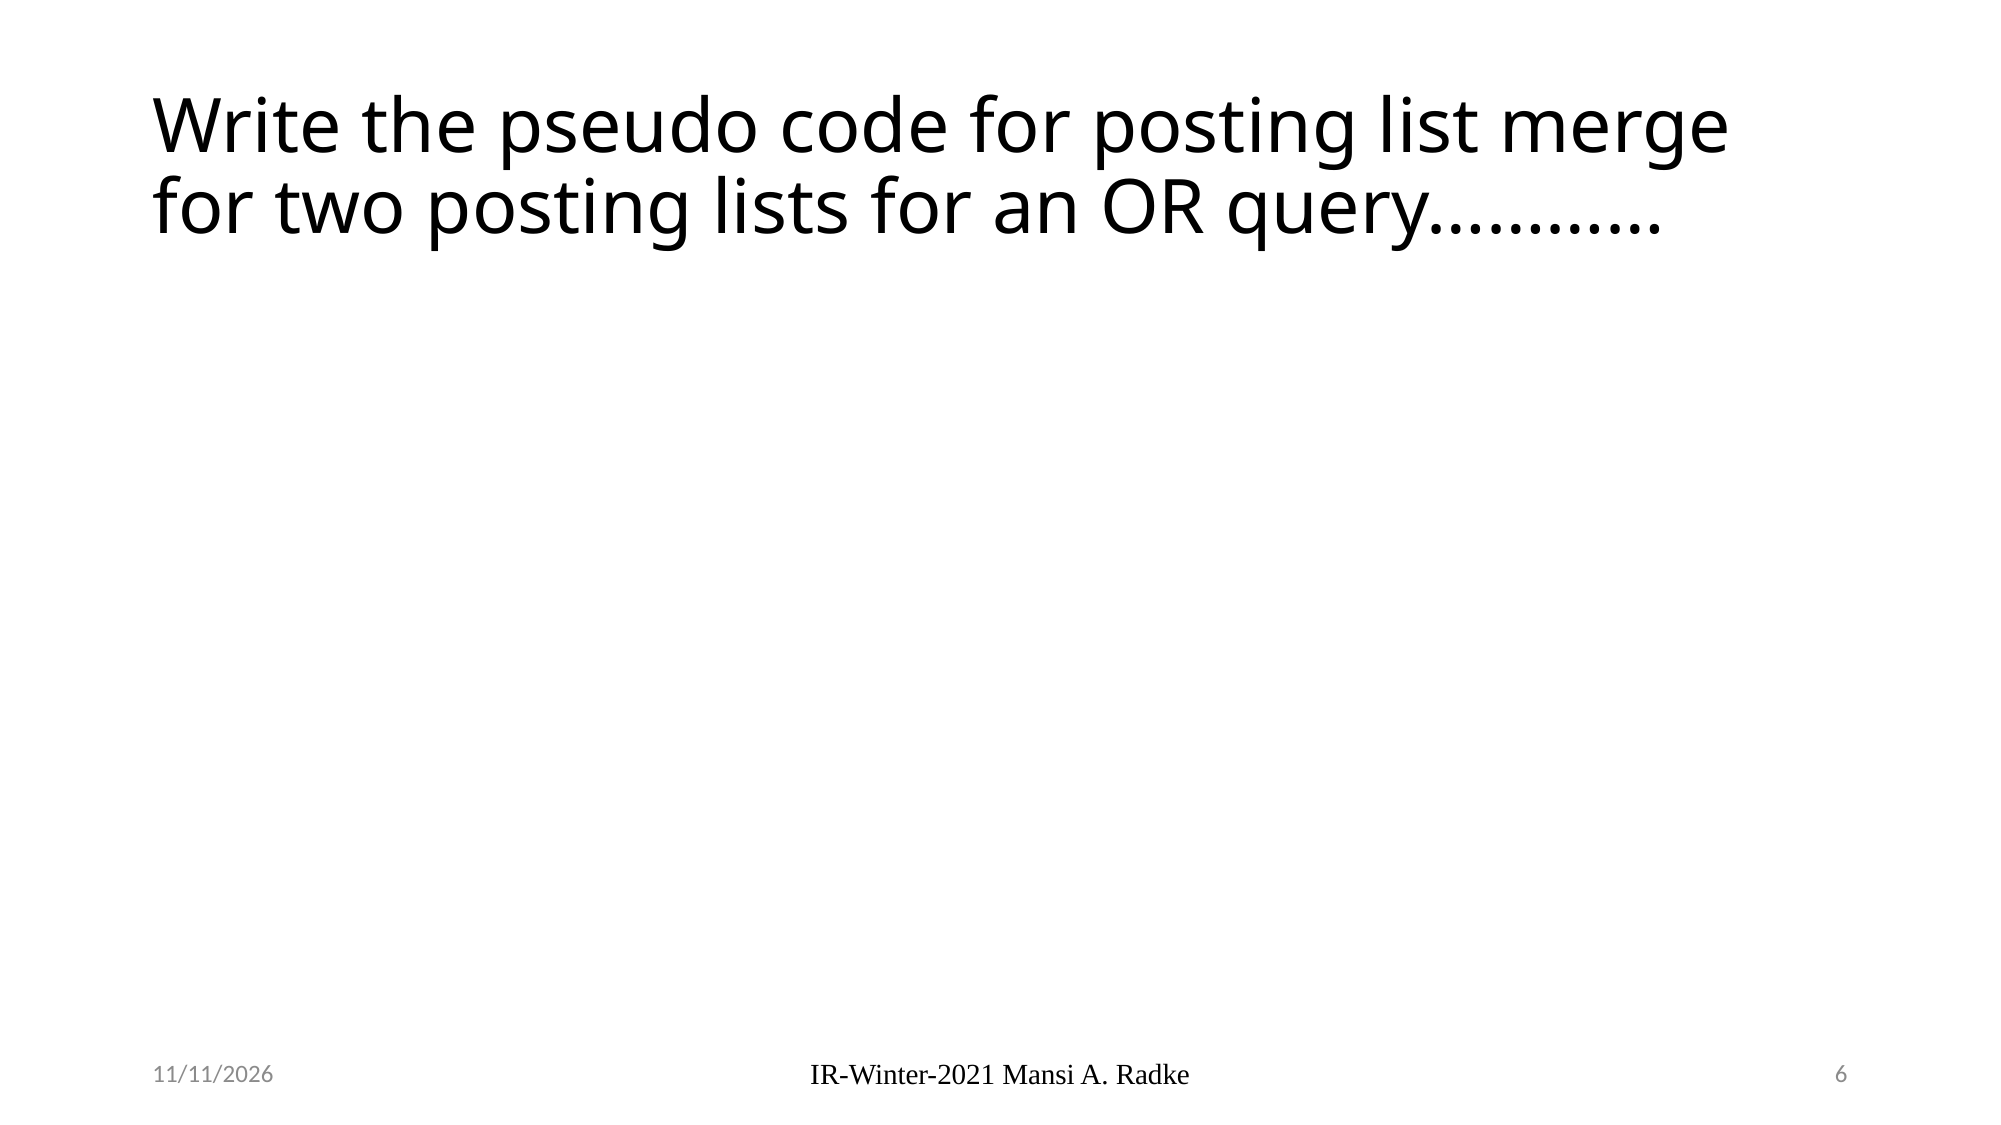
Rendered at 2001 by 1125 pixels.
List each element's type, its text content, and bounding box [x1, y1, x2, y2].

slide_number 6 [1412, 1042, 1863, 1103]
footer IR-Winter-2021 Mansi A. Radke [662, 1042, 1338, 1103]
title Write the pseudo code for posting list merge for two posting lists for an OR query………… [137, 59, 1863, 278]
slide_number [137, 1042, 588, 1103]
